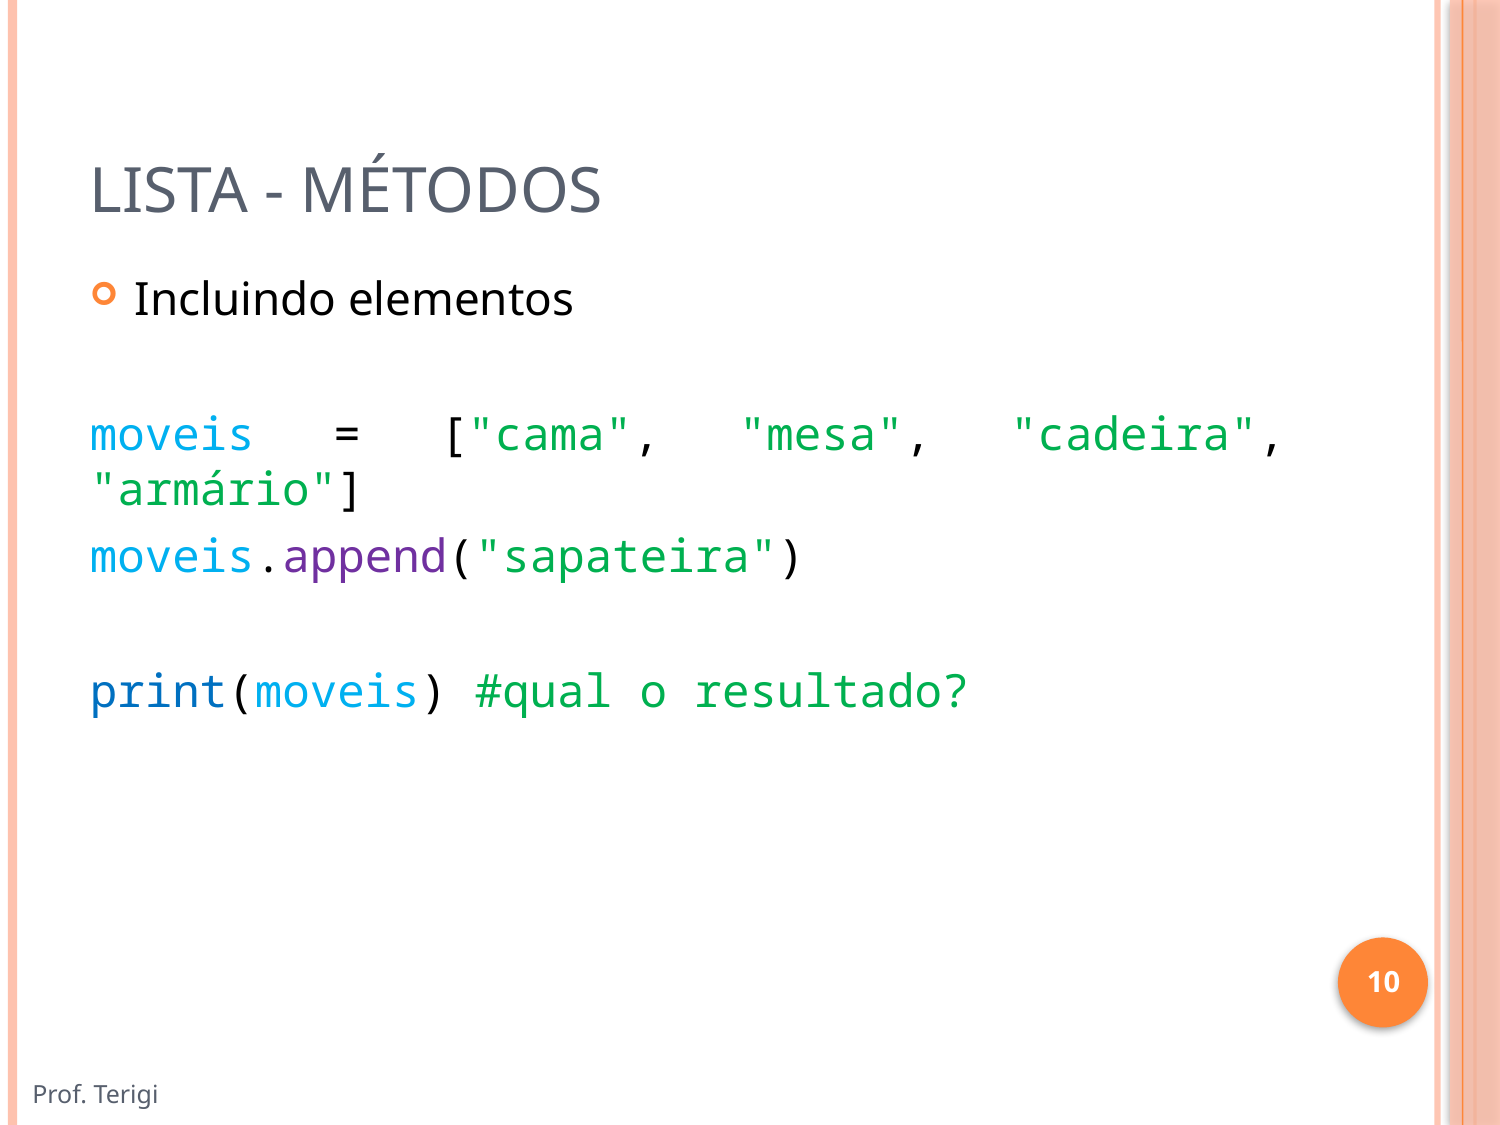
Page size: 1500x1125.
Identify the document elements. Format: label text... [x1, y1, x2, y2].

title Lista - Métodos [75, 45, 1300, 233]
slide_number 10 [1333, 940, 1434, 1027]
list Incluindo elementos moveis = ["cama", "mesa", "cadeira", "armário"] moveis.append("sapateira") print(moveis) #qual o resultado? [75, 262, 1300, 1062]
